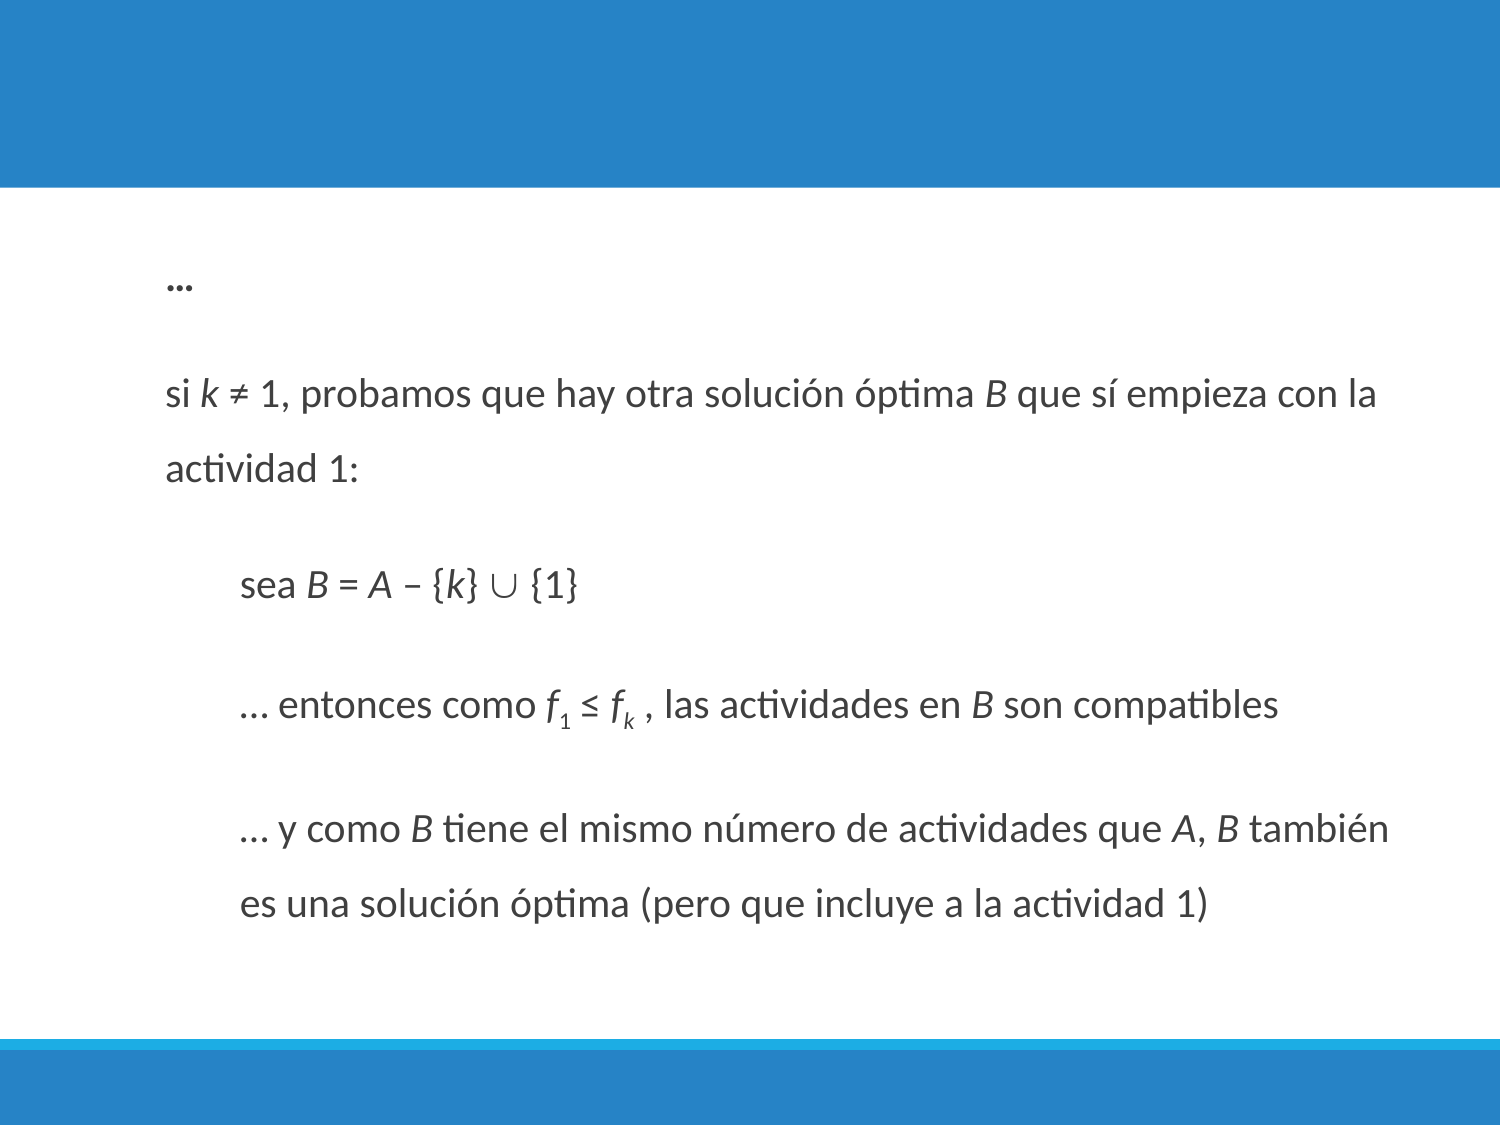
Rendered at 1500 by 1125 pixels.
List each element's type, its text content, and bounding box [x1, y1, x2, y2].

list … si k ≠ 1, probamos que hay otra solución óptima B que sí empieza con la actividad 1: sea B = A – {k}  {1} … entonces como f1 ≤ fk , las actividades en B son compatibles … y como B tiene el mismo número de actividades que A, B también es una solución óptima (pero que incluye a la actividad 1) [75, 87, 1425, 1063]
